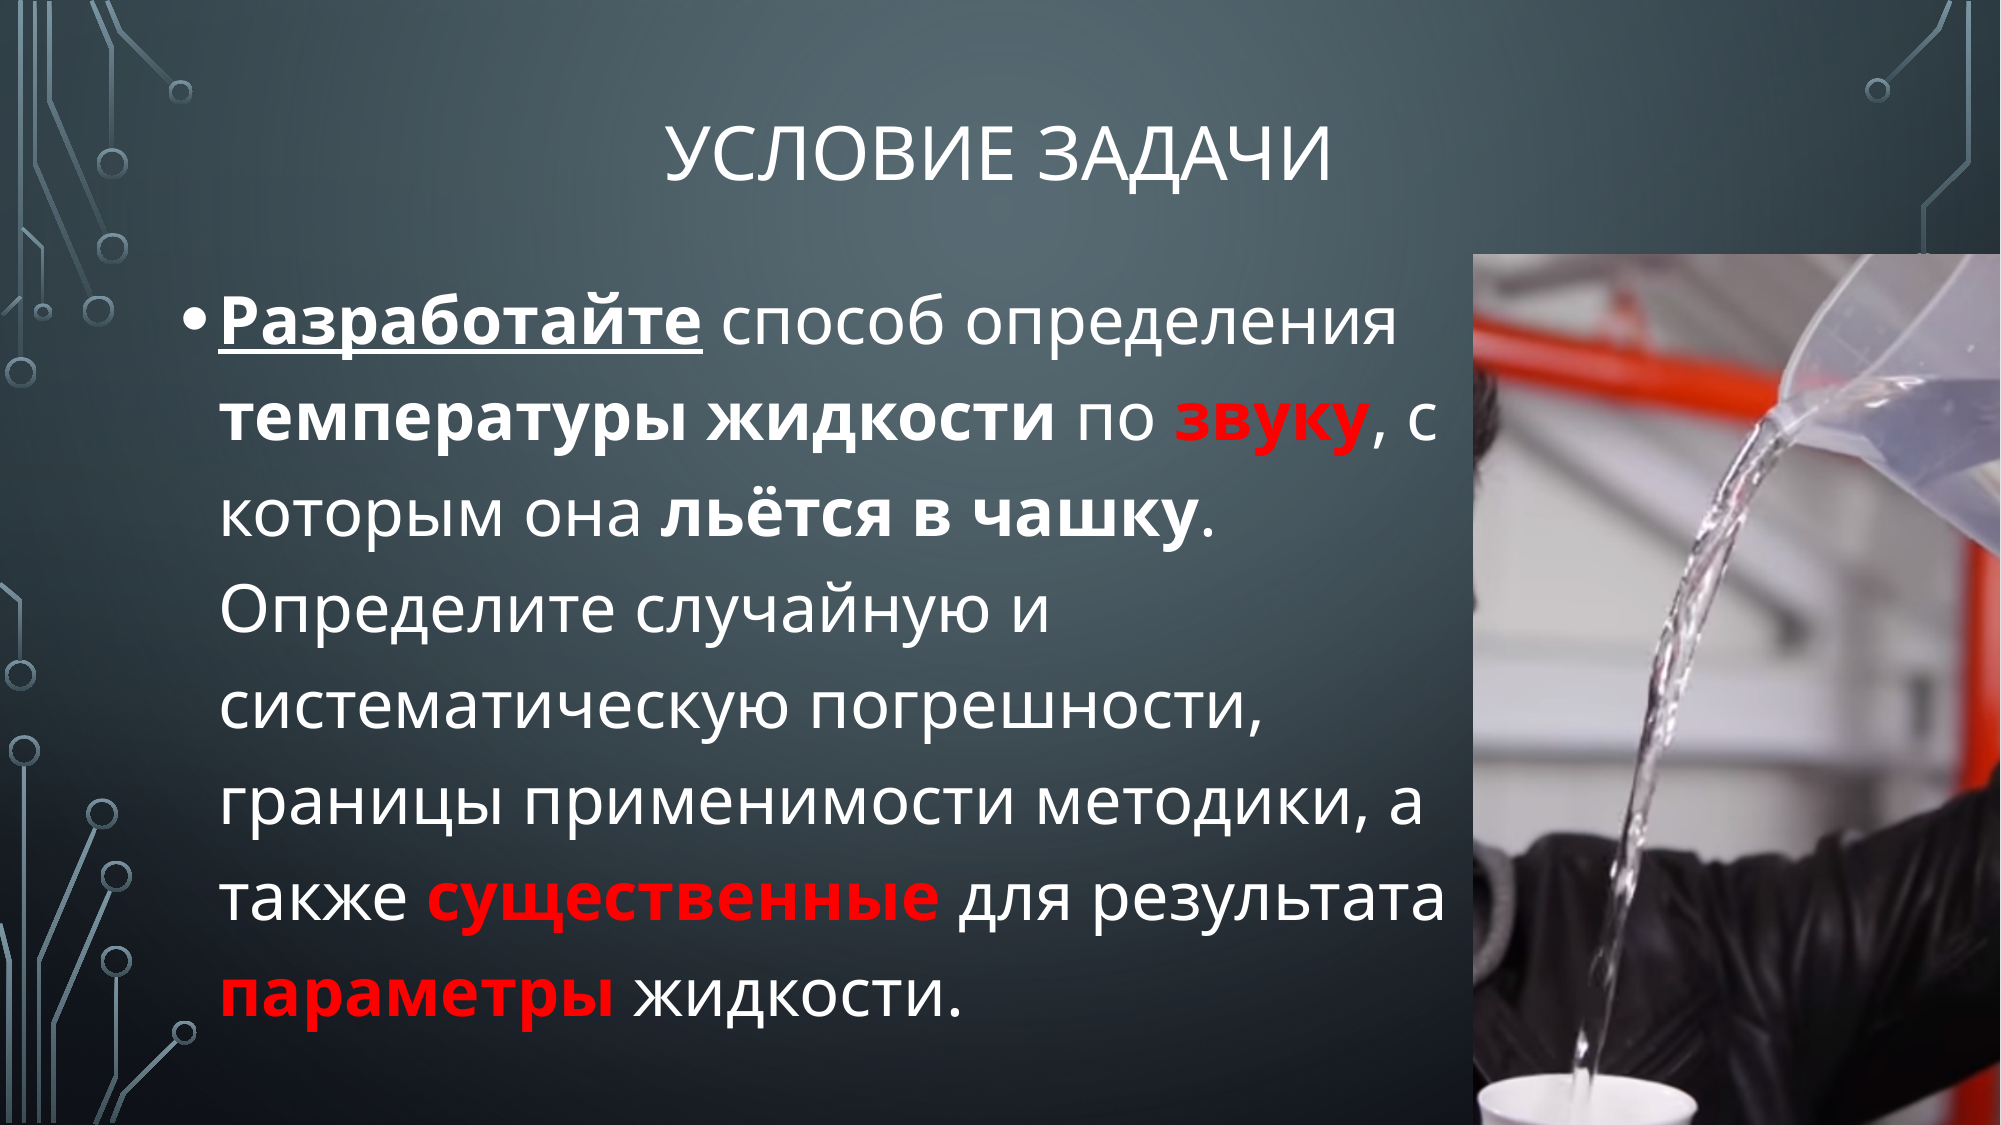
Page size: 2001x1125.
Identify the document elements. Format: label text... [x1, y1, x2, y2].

picture [1473, 253, 2000, 1125]
list Разработайте способ определения температуры жидкости по звуку, с которым она льётся в чашку. Определите случайную и систематическую погрешности, границы применимости методики, а также существенные для результата параметры жидкости. [165, 254, 1473, 1125]
title Условие задачи [187, 34, 1813, 254]
